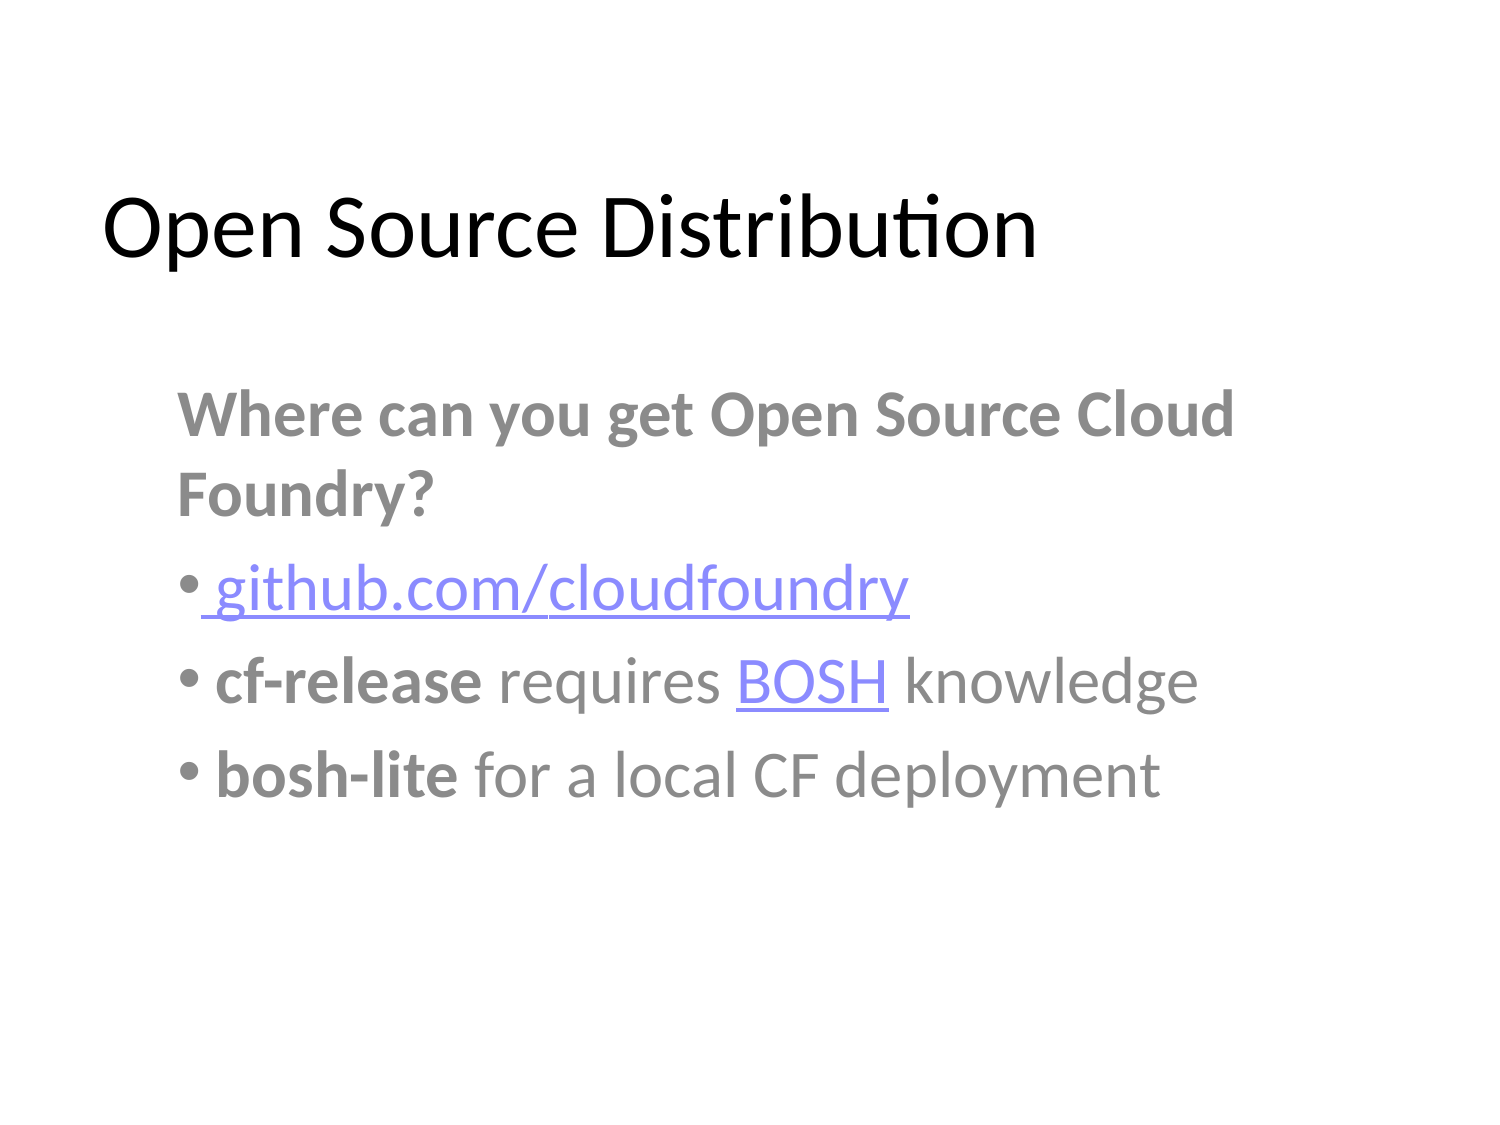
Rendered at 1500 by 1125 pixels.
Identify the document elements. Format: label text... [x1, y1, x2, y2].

subtitle Where can you get Open Source Cloud Foundry? github.com/cloudfoundry cf-release requires BOSH knowledge bosh-lite for a local CF deployment [162, 362, 1363, 963]
title Open Source Distribution [87, 99, 1363, 342]
